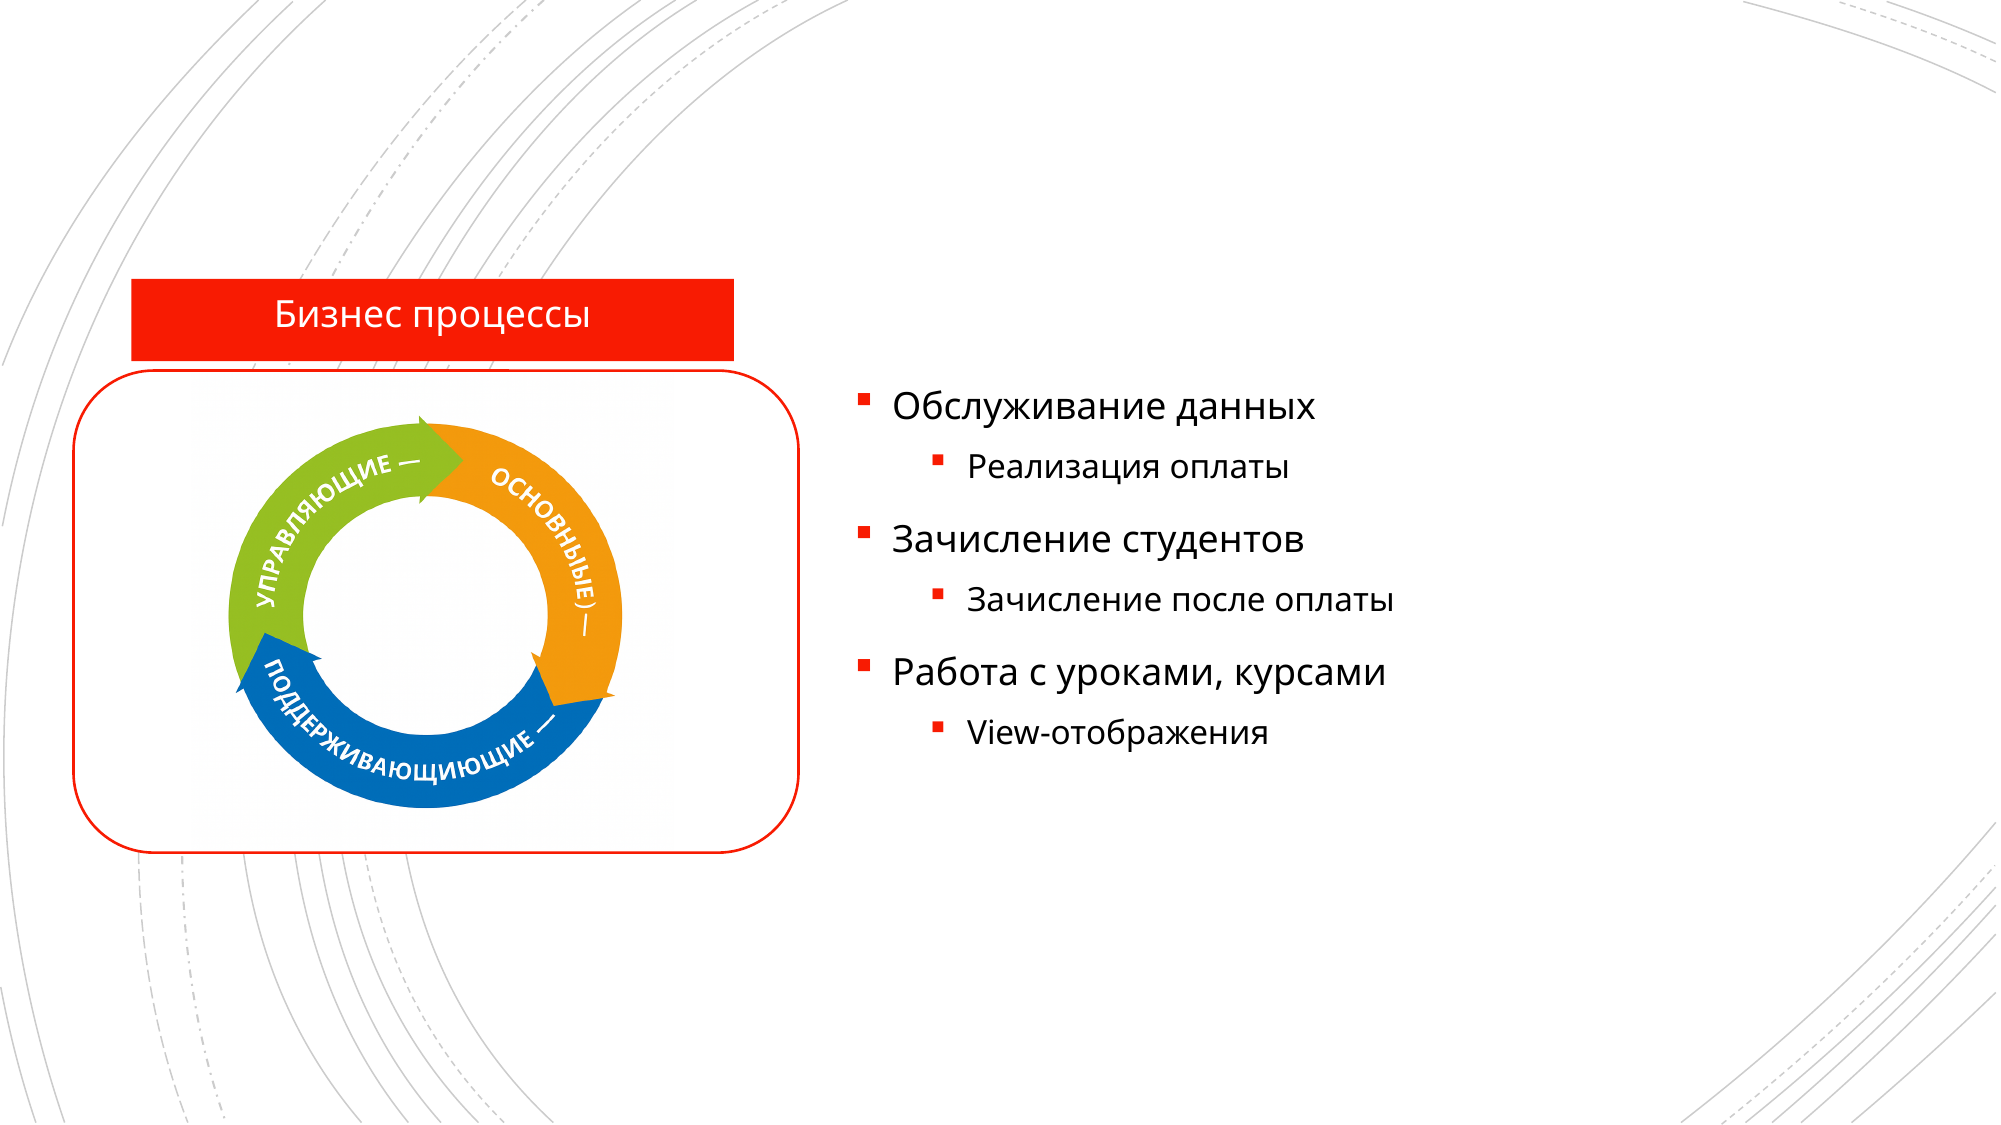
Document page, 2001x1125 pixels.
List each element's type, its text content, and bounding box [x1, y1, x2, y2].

text_box [72, 369, 800, 854]
picture [191, 373, 675, 850]
text_box Бизнес процессы [145, 282, 720, 342]
list Обслуживание данных Реализация оплаты Зачисление студентов Зачисление после оплаты Работа с уроками, курсами View-отображения [839, 131, 1871, 993]
